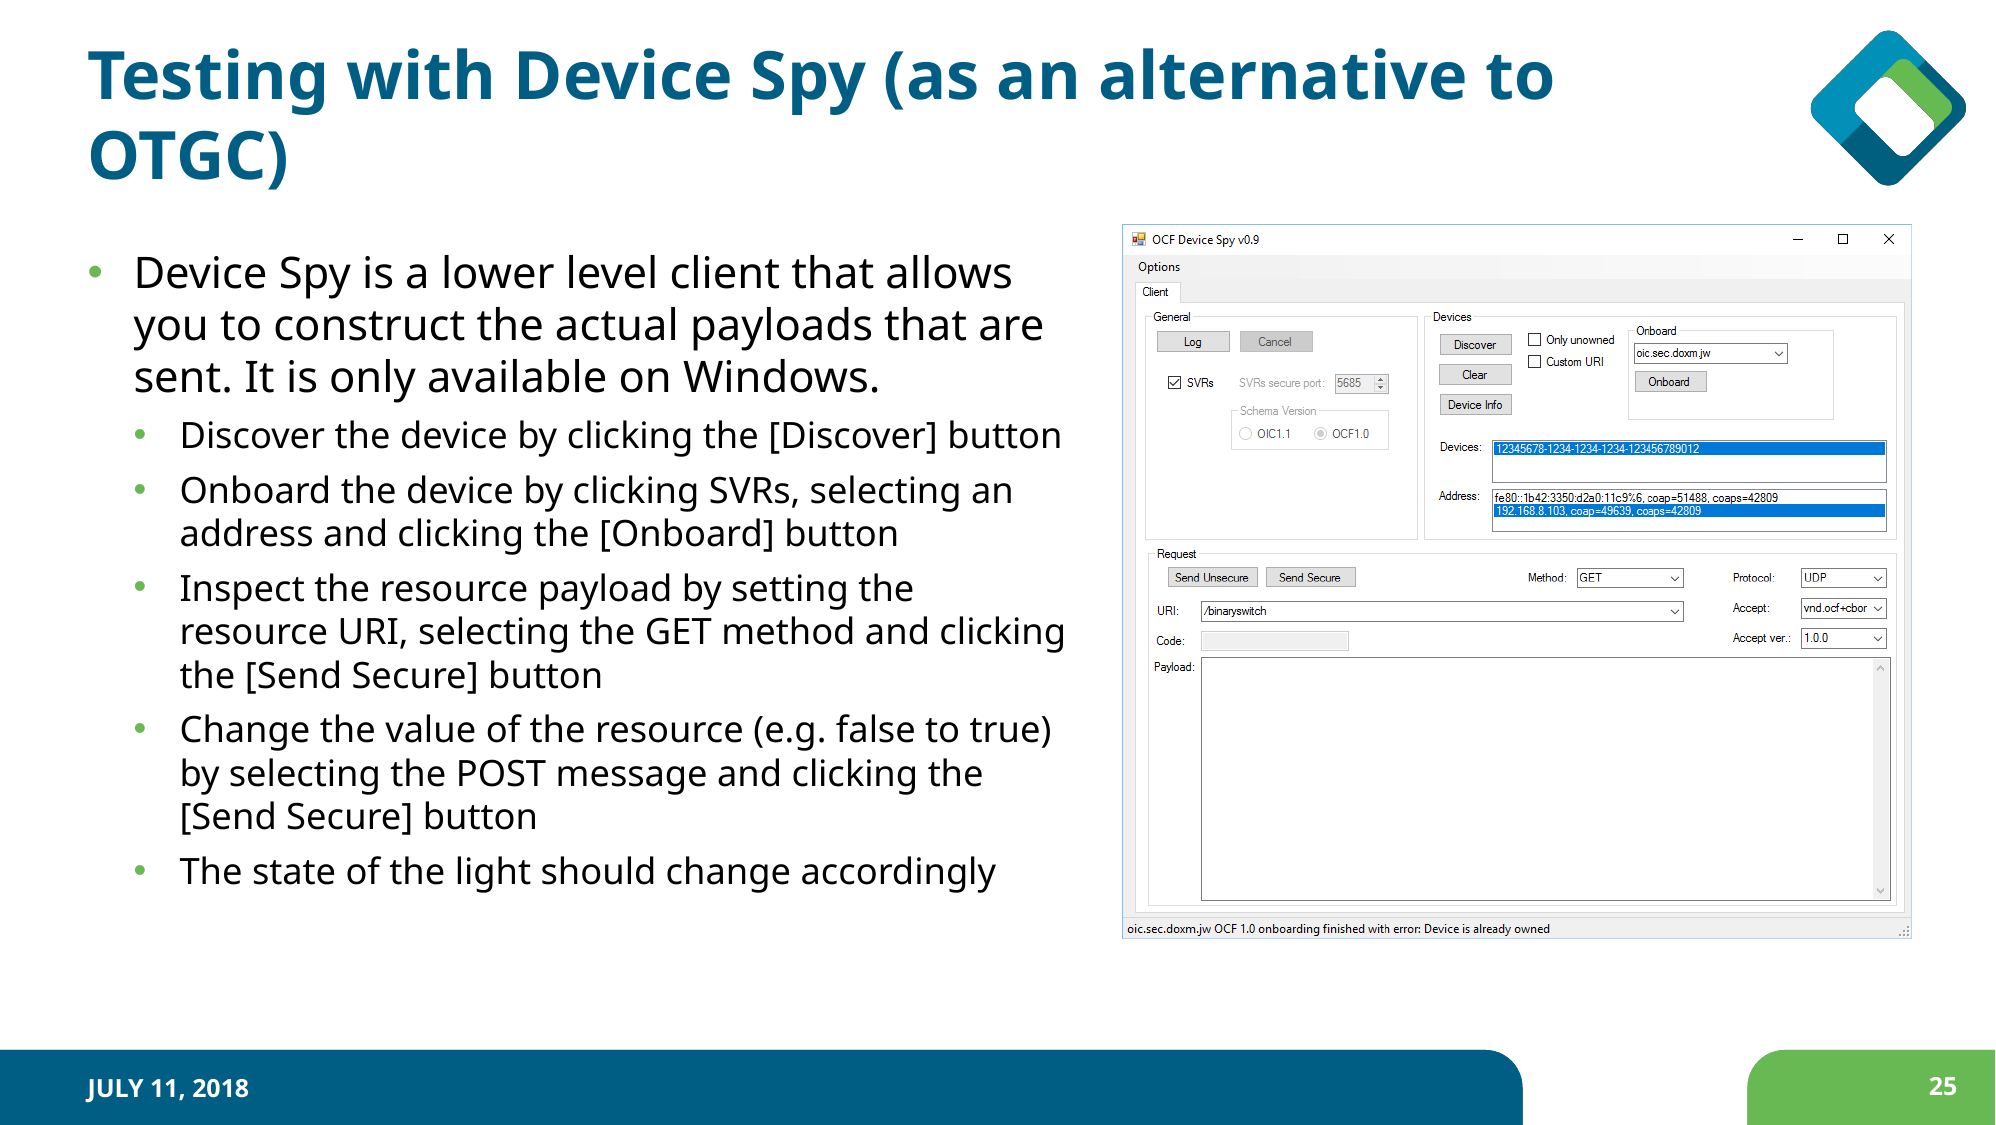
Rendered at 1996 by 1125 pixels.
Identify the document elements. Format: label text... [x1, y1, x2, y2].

slide_number 25 [1797, 1062, 1973, 1113]
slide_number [72, 1062, 398, 1113]
picture [1894, 111, 1967, 186]
title Testing with Device Spy (as an alternative to OTGC) [72, 24, 1773, 200]
picture [1810, 29, 1967, 105]
picture [1810, 113, 1883, 186]
text_box Device Spy is a lower level client that allows you to construct the actual payloads that are sent. It is only available on Windows. Discover the device by clicking the [Discover] button Onboard the device by clicking SVRs, selecting an address and clicking the [Onboard] button Inspect the resource payload by setting the resource URI, selecting the GET method and clicking the [Send Secure] button Change the value of the resource (e.g. false to true) by selecting the POST message and clicking the [Send Secure] button The state of the light should change accordingly [72, 237, 1085, 913]
picture [1855, 60, 1951, 156]
picture [1122, 224, 1912, 939]
